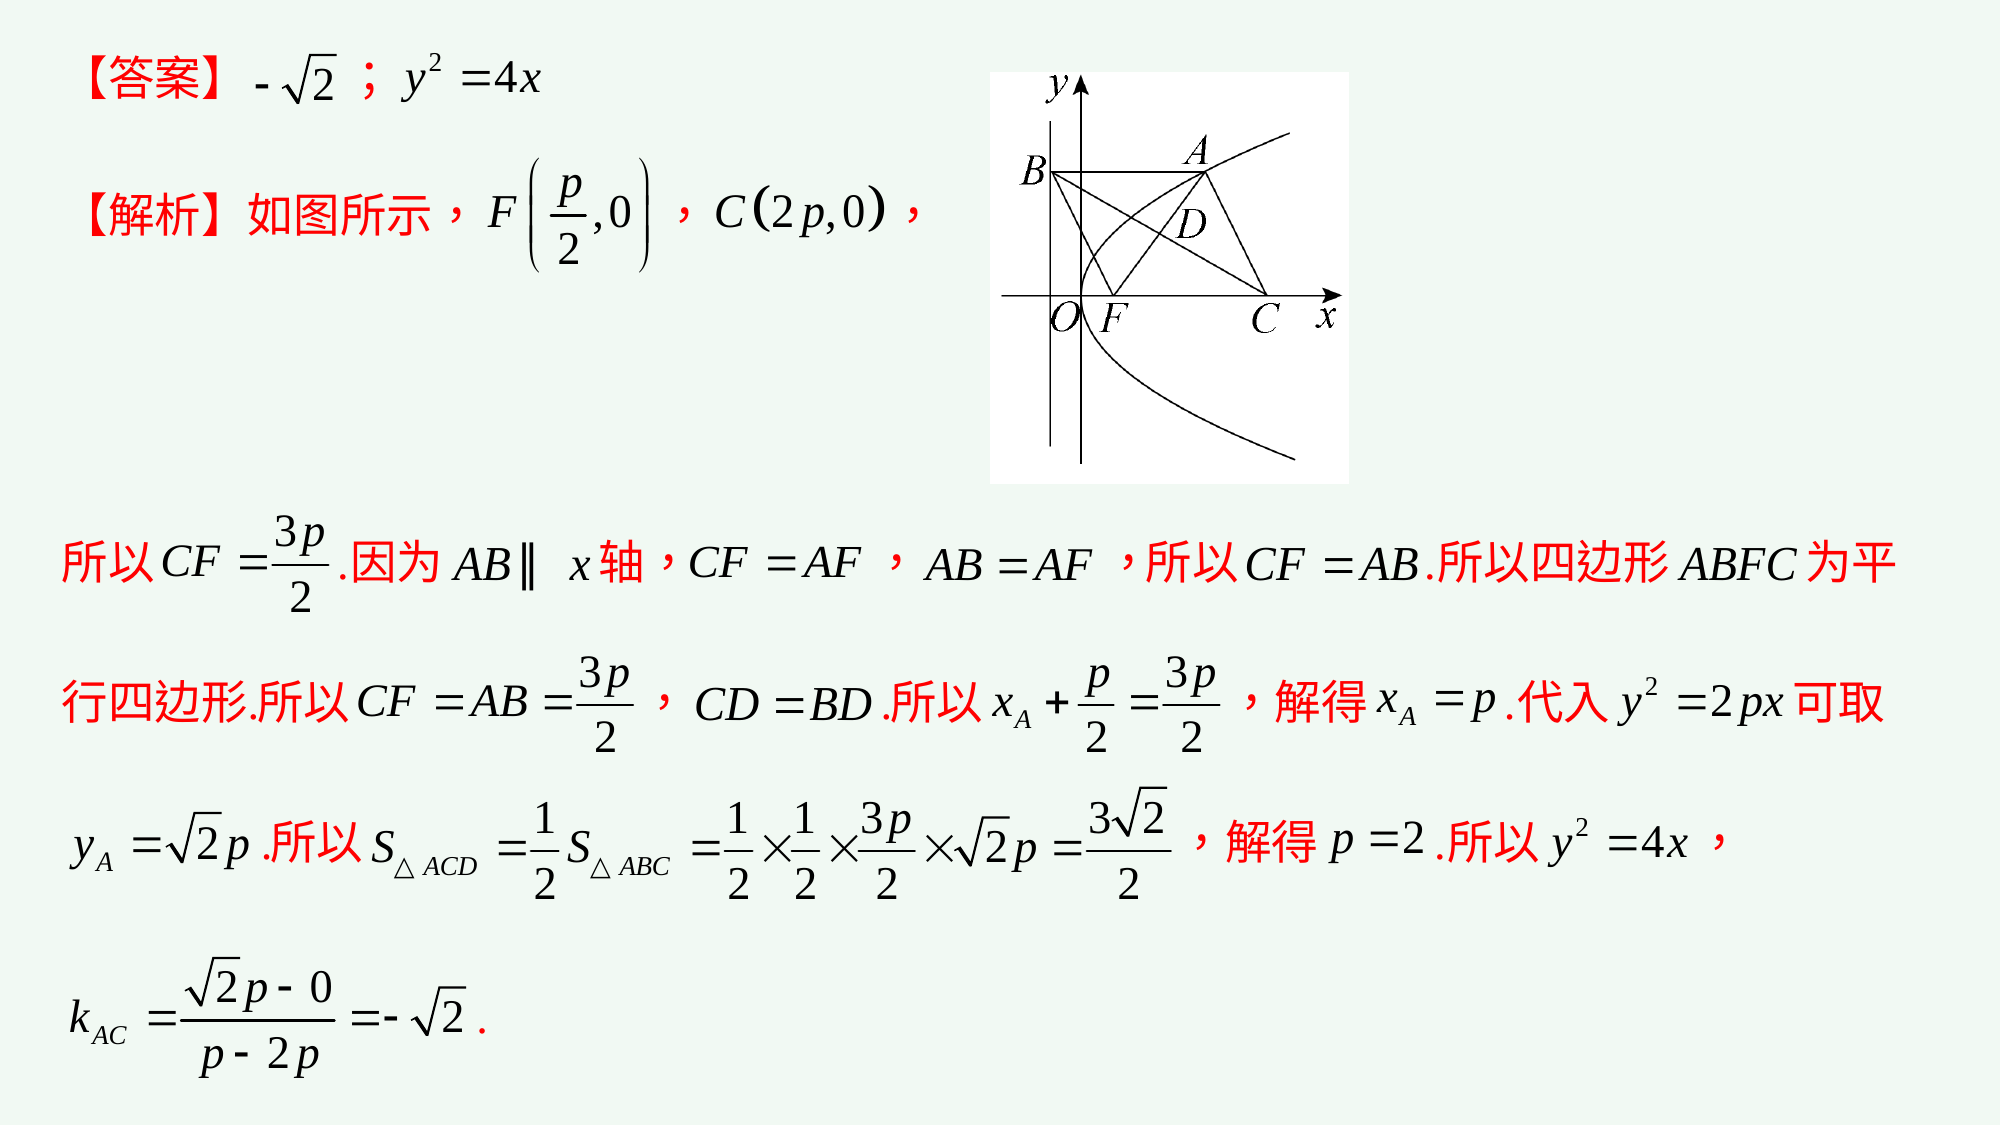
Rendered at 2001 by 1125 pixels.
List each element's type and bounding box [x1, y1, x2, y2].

text_box [61, 8, 1899, 1125]
picture [989, 72, 1349, 484]
